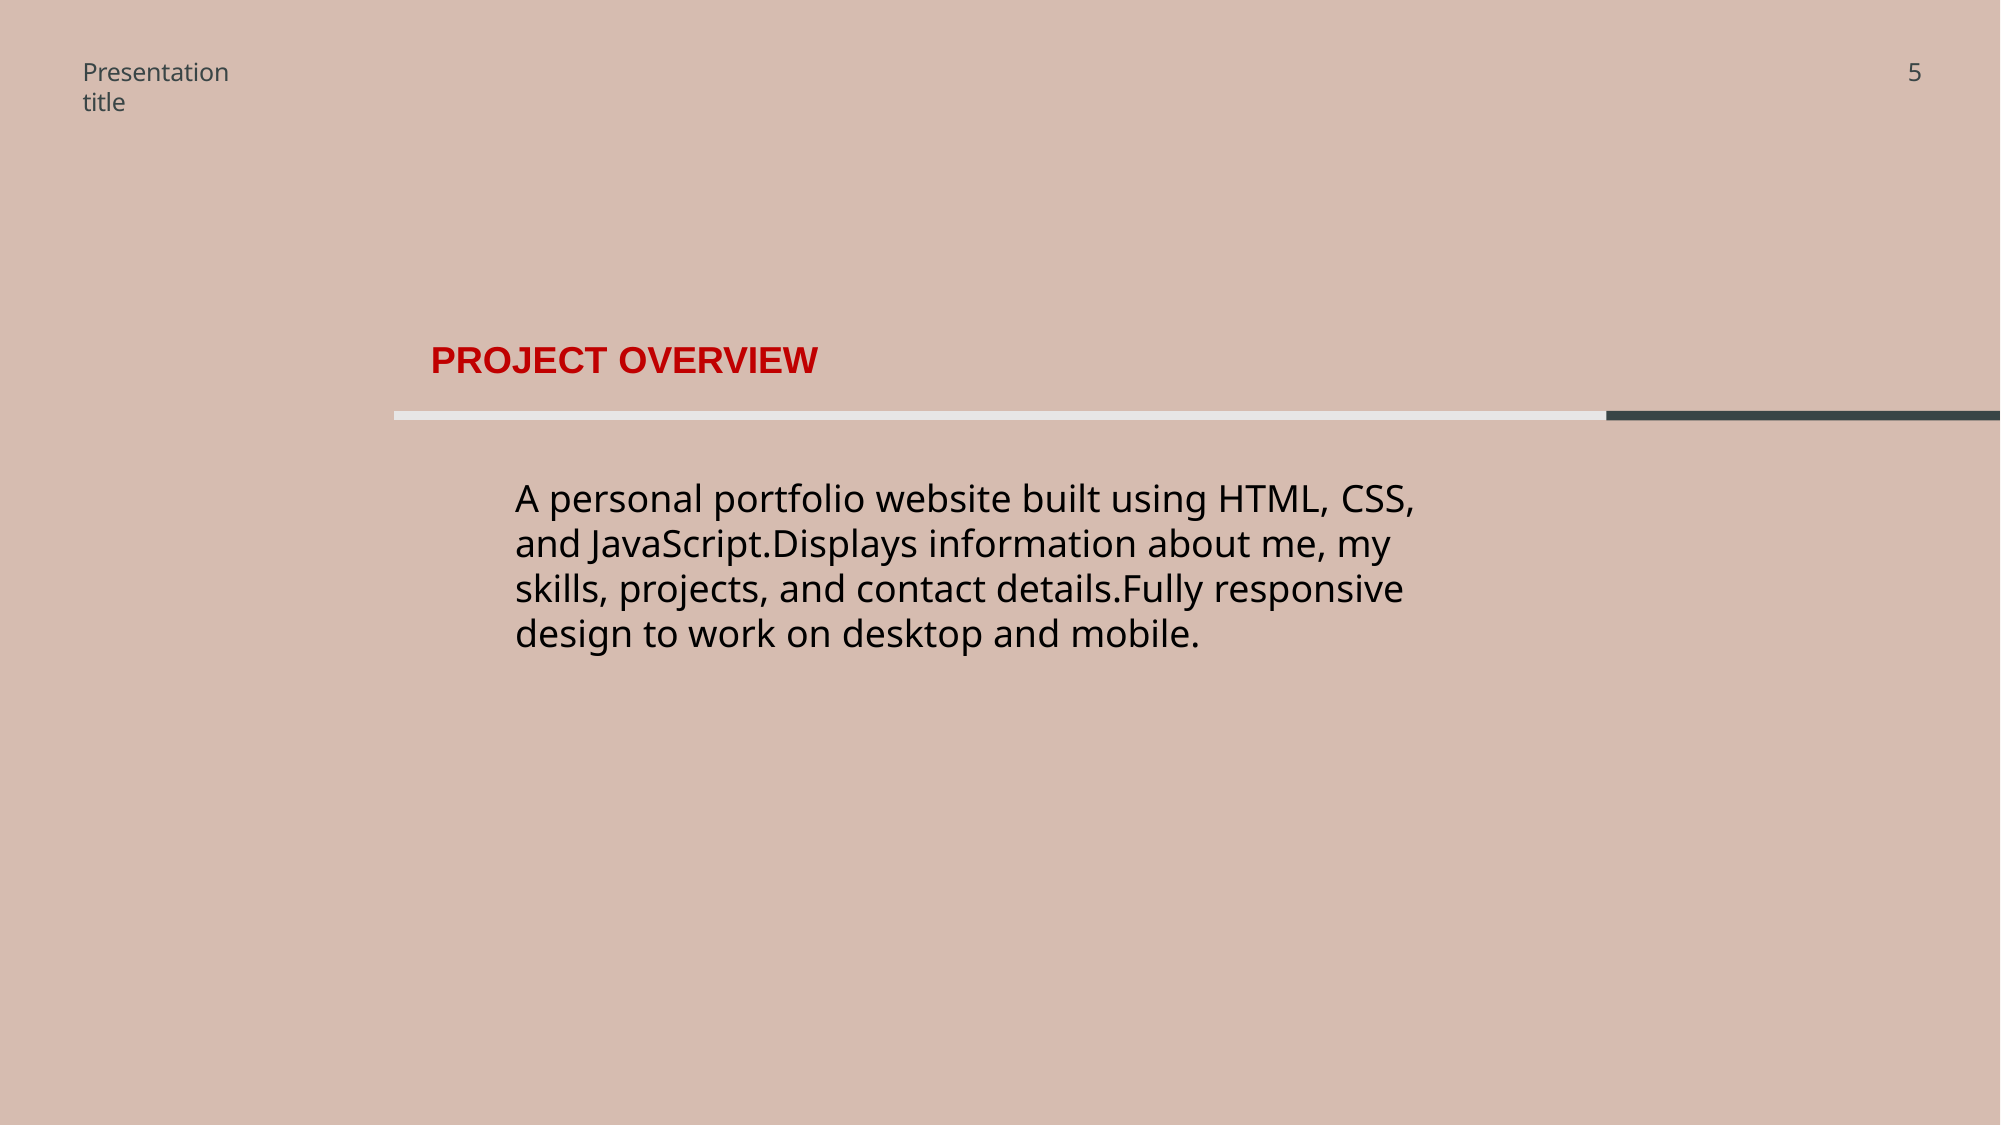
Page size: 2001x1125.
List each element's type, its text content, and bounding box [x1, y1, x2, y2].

text_box Presentation title [80, 54, 269, 117]
text_box 5 [1905, 54, 1924, 87]
text_box PROJECT OVERVIEW A personal portfolio website built using HTML, CSS, and JavaScript.Displays information about me, my skills, projects, and contact details.Fully responsive design to work on desktop and mobile. [428, 333, 1450, 655]
